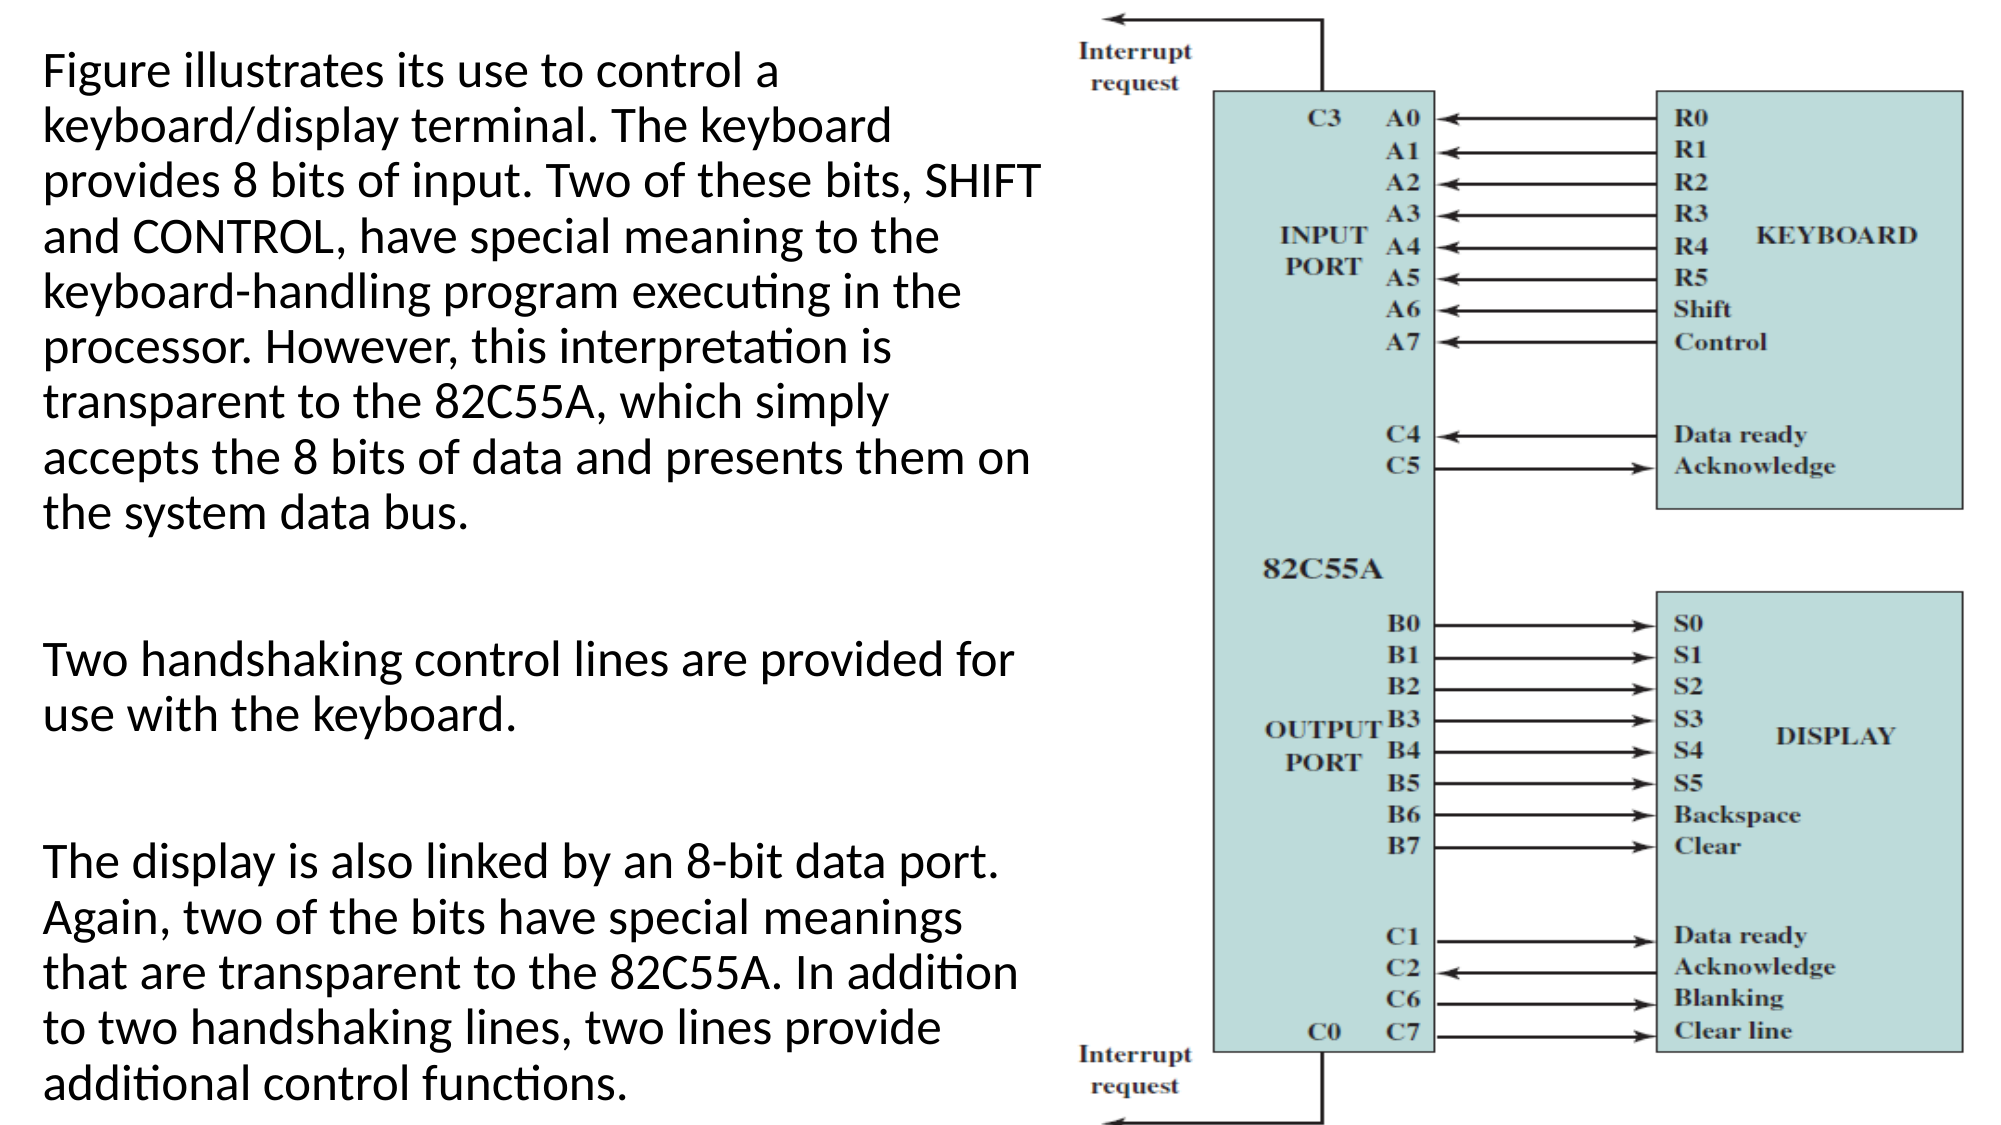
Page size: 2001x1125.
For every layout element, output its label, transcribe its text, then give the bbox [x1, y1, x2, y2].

list Figure illustrates its use to control a keyboard/display terminal. The keyboard provides 8 bits of input. Two of these bits, SHIFT and CONTROL, have special meaning to the keyboard-handling program executing in the processor. However, this interpretation is transparent to the 82C55A, which simply accepts the 8 bits of data and presents them on the system data bus. Two handshaking control lines are provided for use with the keyboard. The display is also linked by an 8-bit data port. Again, two of the bits have special meanings that are transparent to the 82C55A. In addition to two handshaking lines, two lines provide additional control functions. [27, 35, 1062, 1125]
picture [1065, 3, 1977, 1125]
